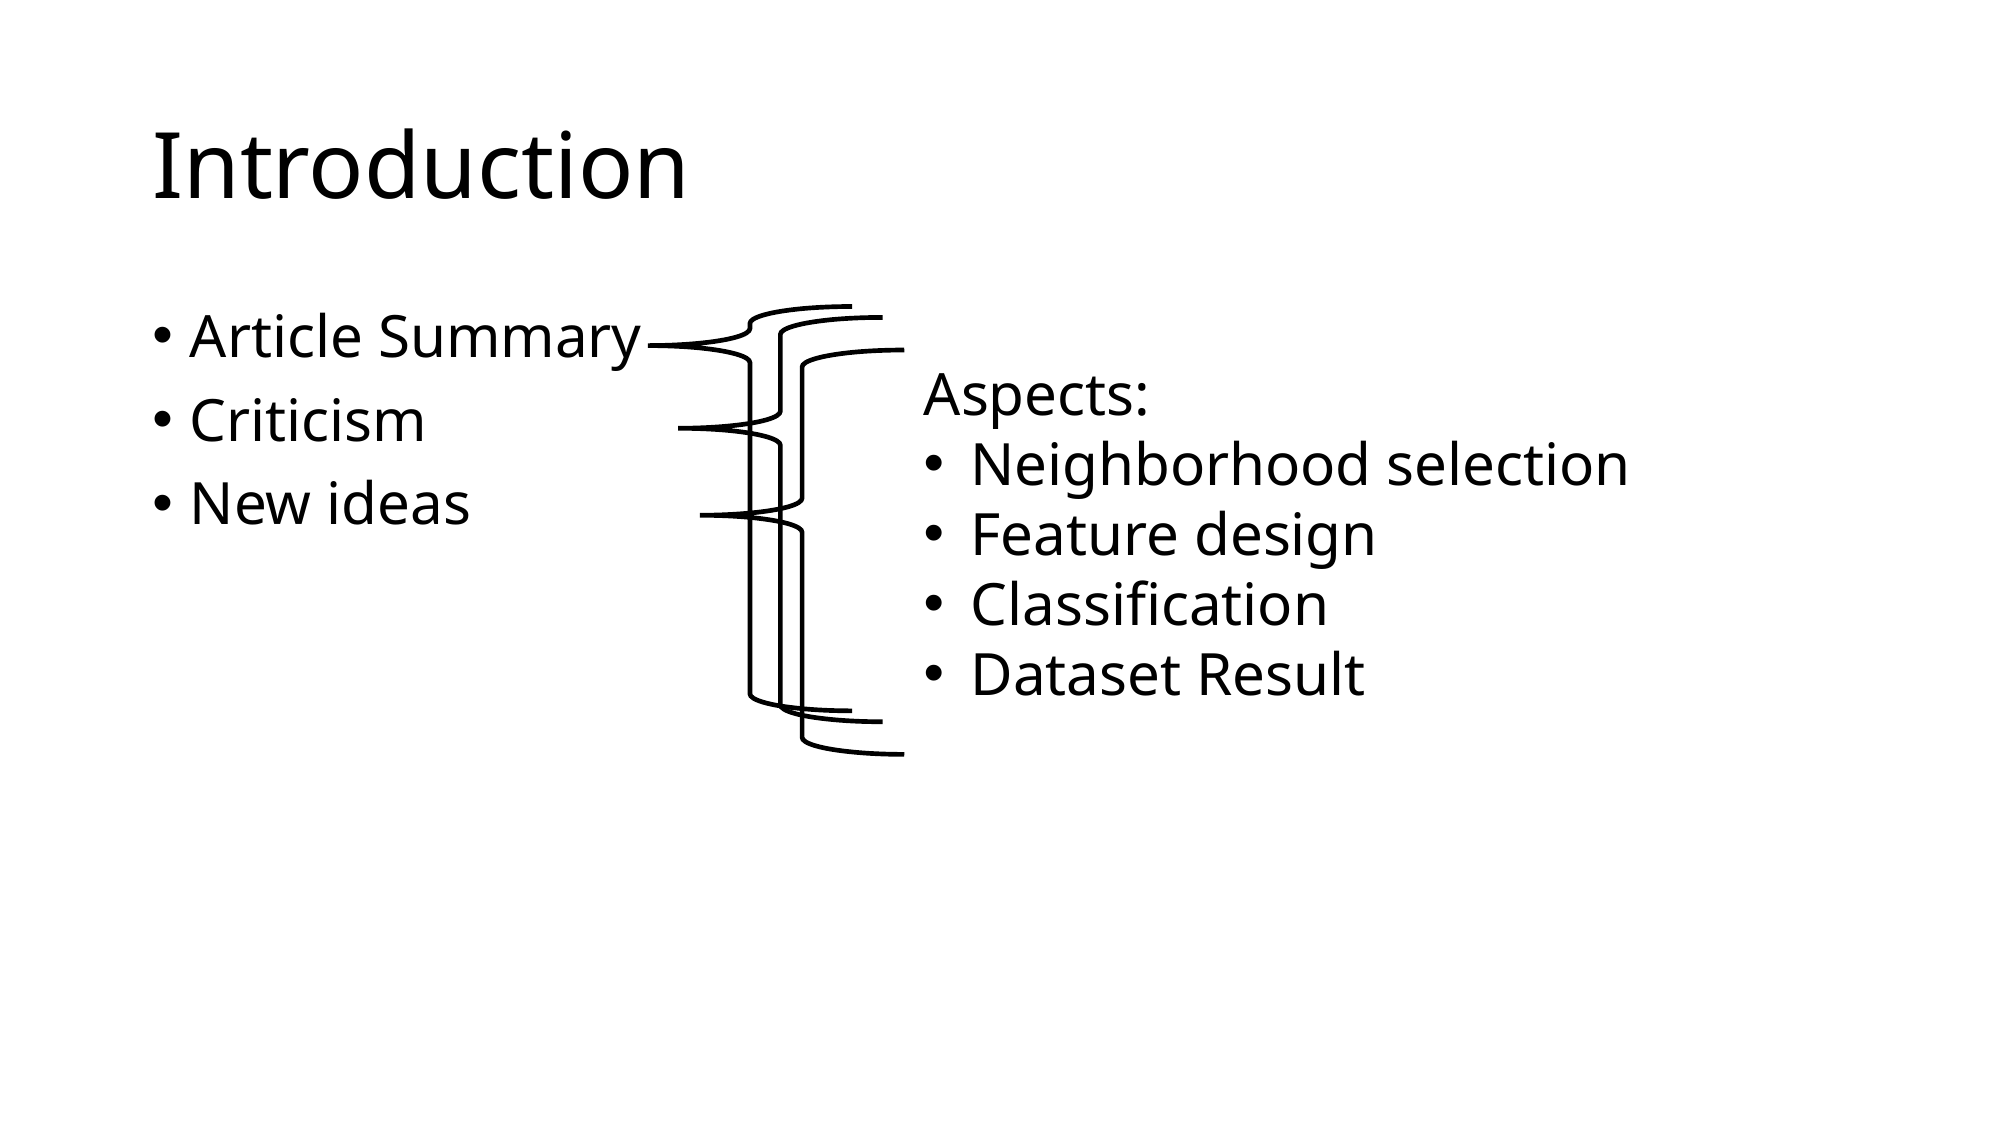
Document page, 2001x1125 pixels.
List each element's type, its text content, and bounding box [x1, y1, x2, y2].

text_box [749, 518, 780, 707]
title Introduction [137, 59, 1863, 278]
text_box [678, 316, 883, 508]
text_box [699, 349, 905, 755]
text_box [749, 434, 779, 512]
text_box [647, 305, 853, 422]
text_box [779, 523, 801, 716]
list Article Summary Criticism New ideas [137, 299, 1863, 1014]
text_box Aspects: Neighborhood selection Feature design Classification Dataset Result [908, 350, 1646, 715]
